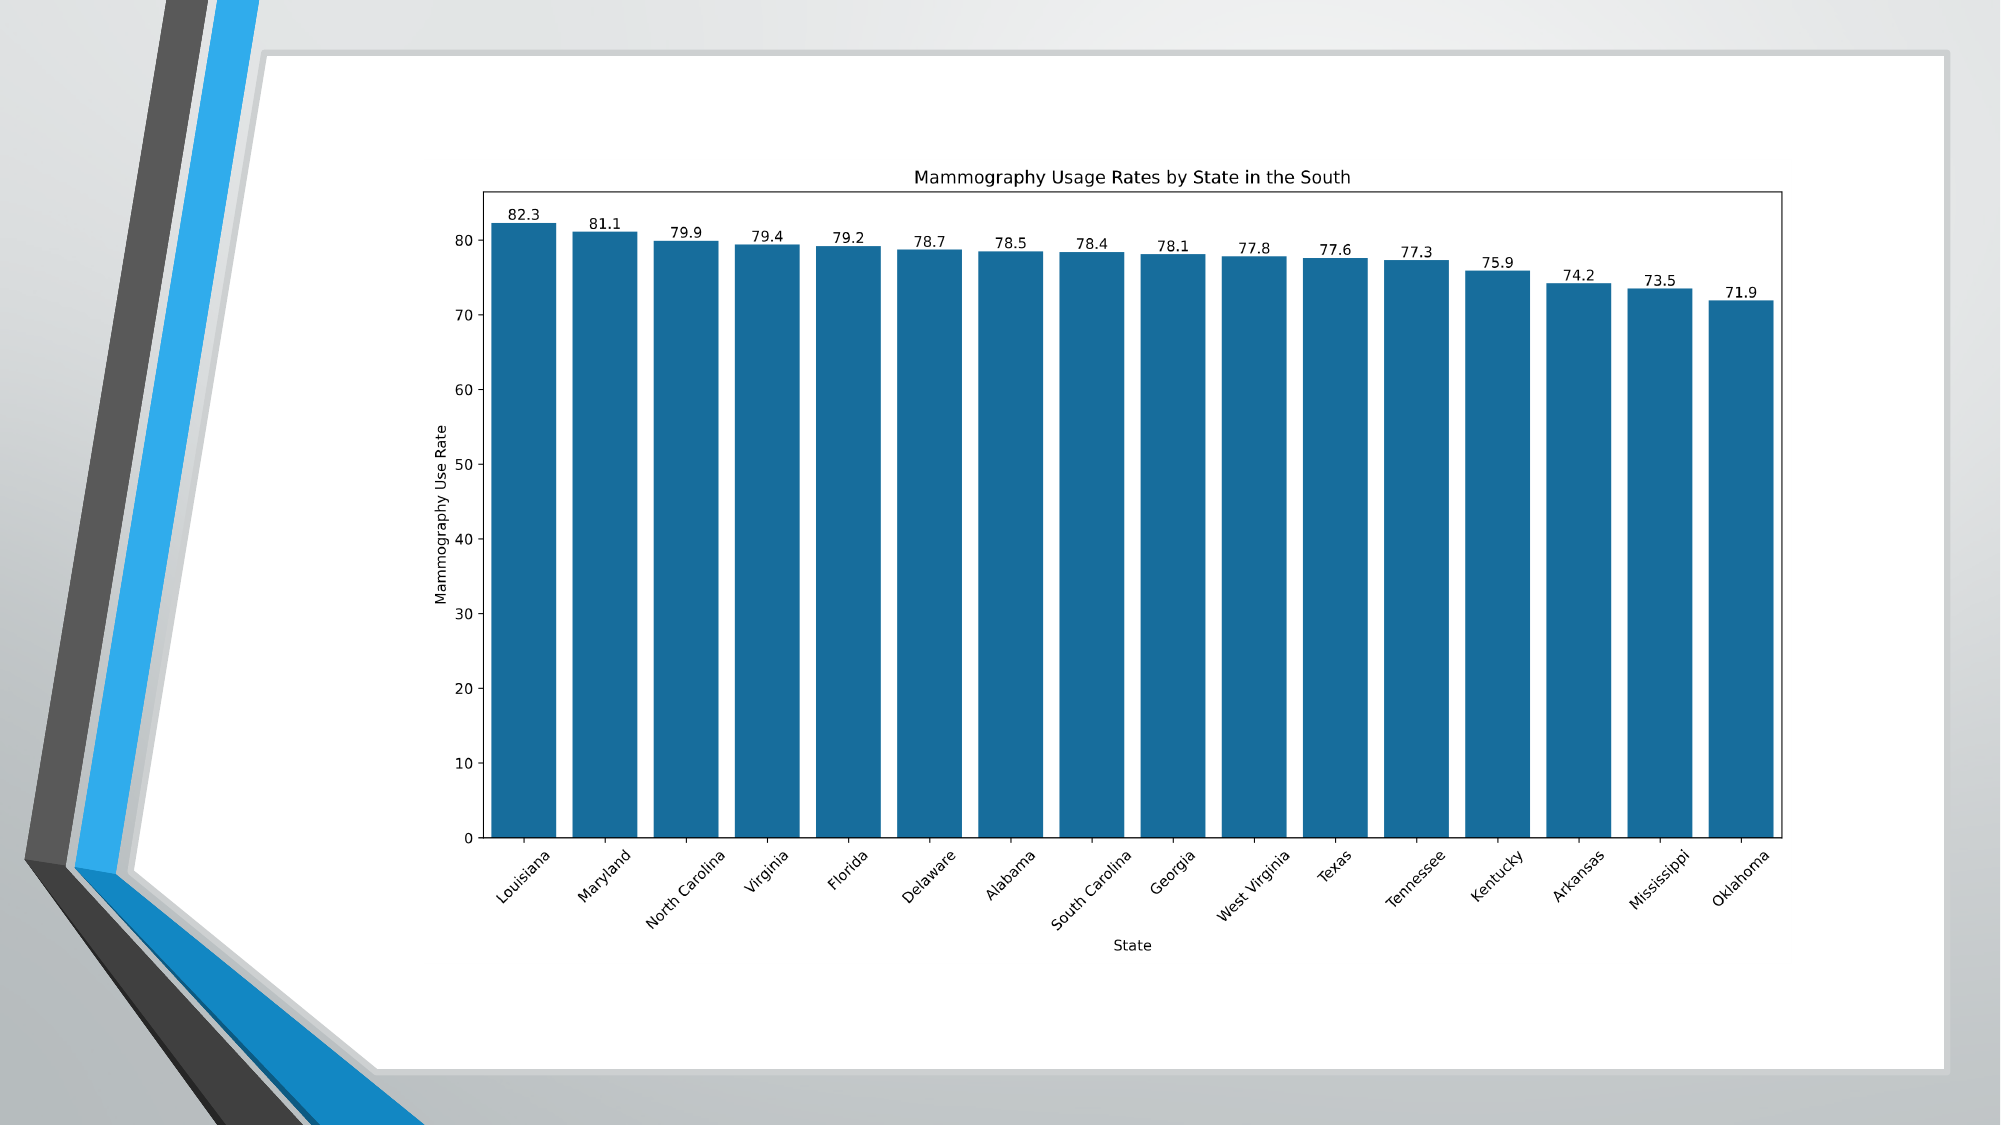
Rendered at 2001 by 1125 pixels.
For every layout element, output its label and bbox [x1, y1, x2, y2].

text_box [425, 51, 1949, 1074]
text_box [24, 0, 425, 1125]
list [423, 159, 1792, 964]
